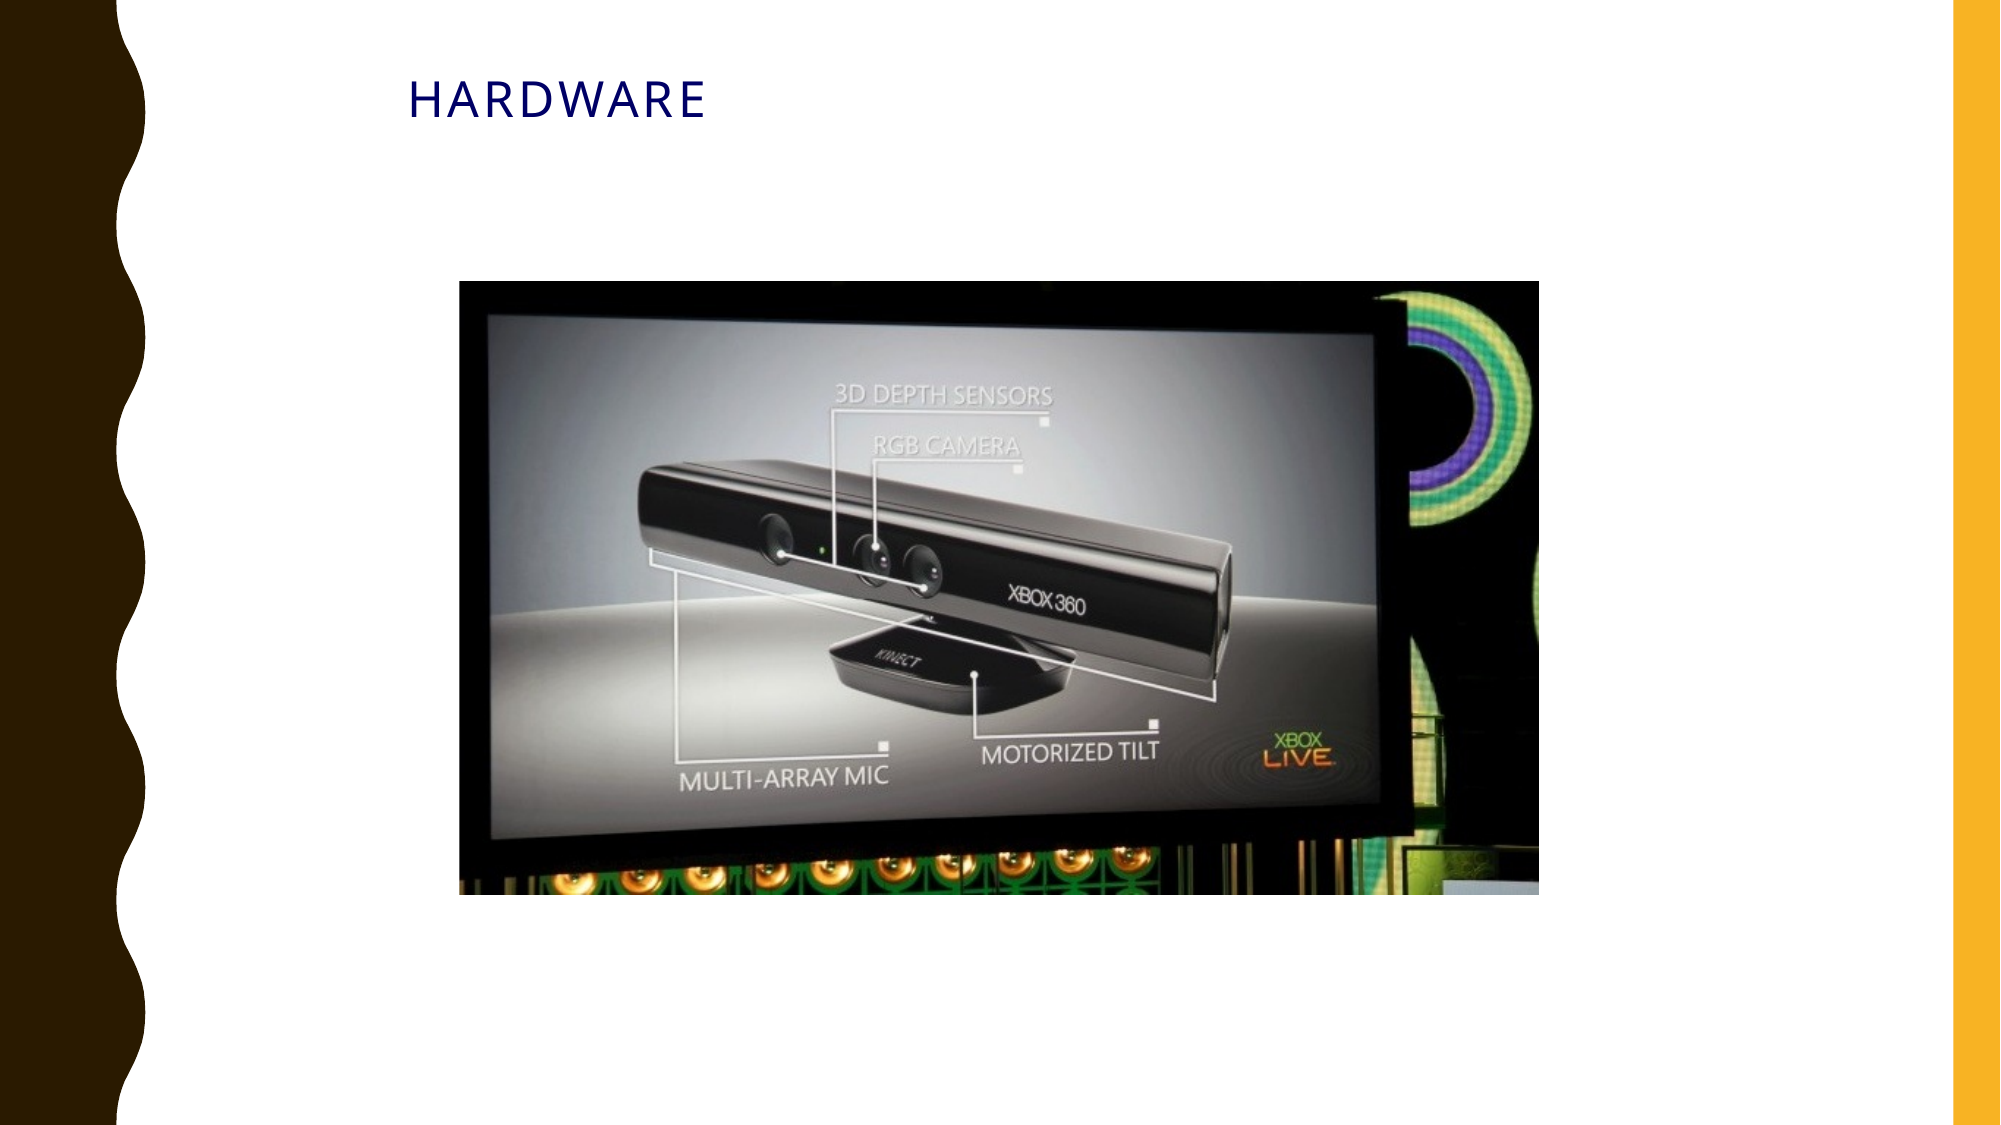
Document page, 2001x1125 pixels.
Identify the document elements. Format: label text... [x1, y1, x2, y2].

text_box [459, 281, 1539, 895]
title Hardware [396, 57, 1604, 267]
